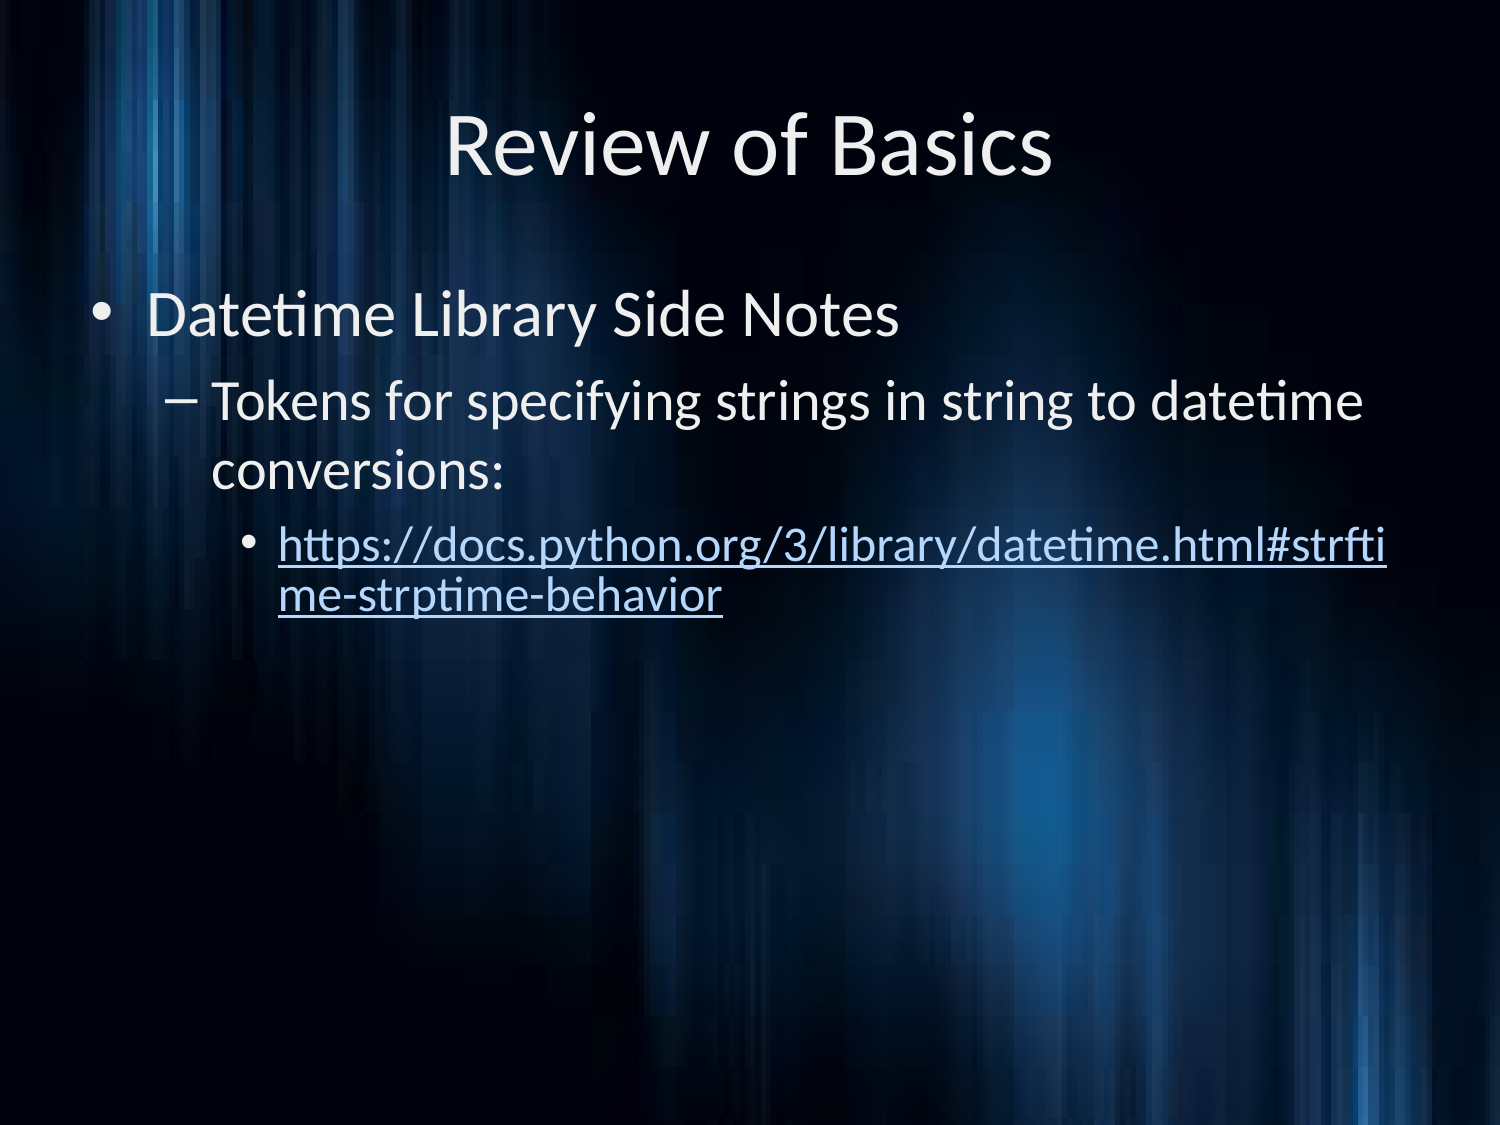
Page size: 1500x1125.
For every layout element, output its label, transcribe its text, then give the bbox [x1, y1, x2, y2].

list Datetime Library Side Notes Tokens for specifying strings in string to datetime conversions: https://docs.python.org/3/library/datetime.html#strftime-strptime-behavior [75, 262, 1425, 1005]
title Review of Basics [75, 45, 1425, 233]
picture [0, 0, 1500, 1125]
